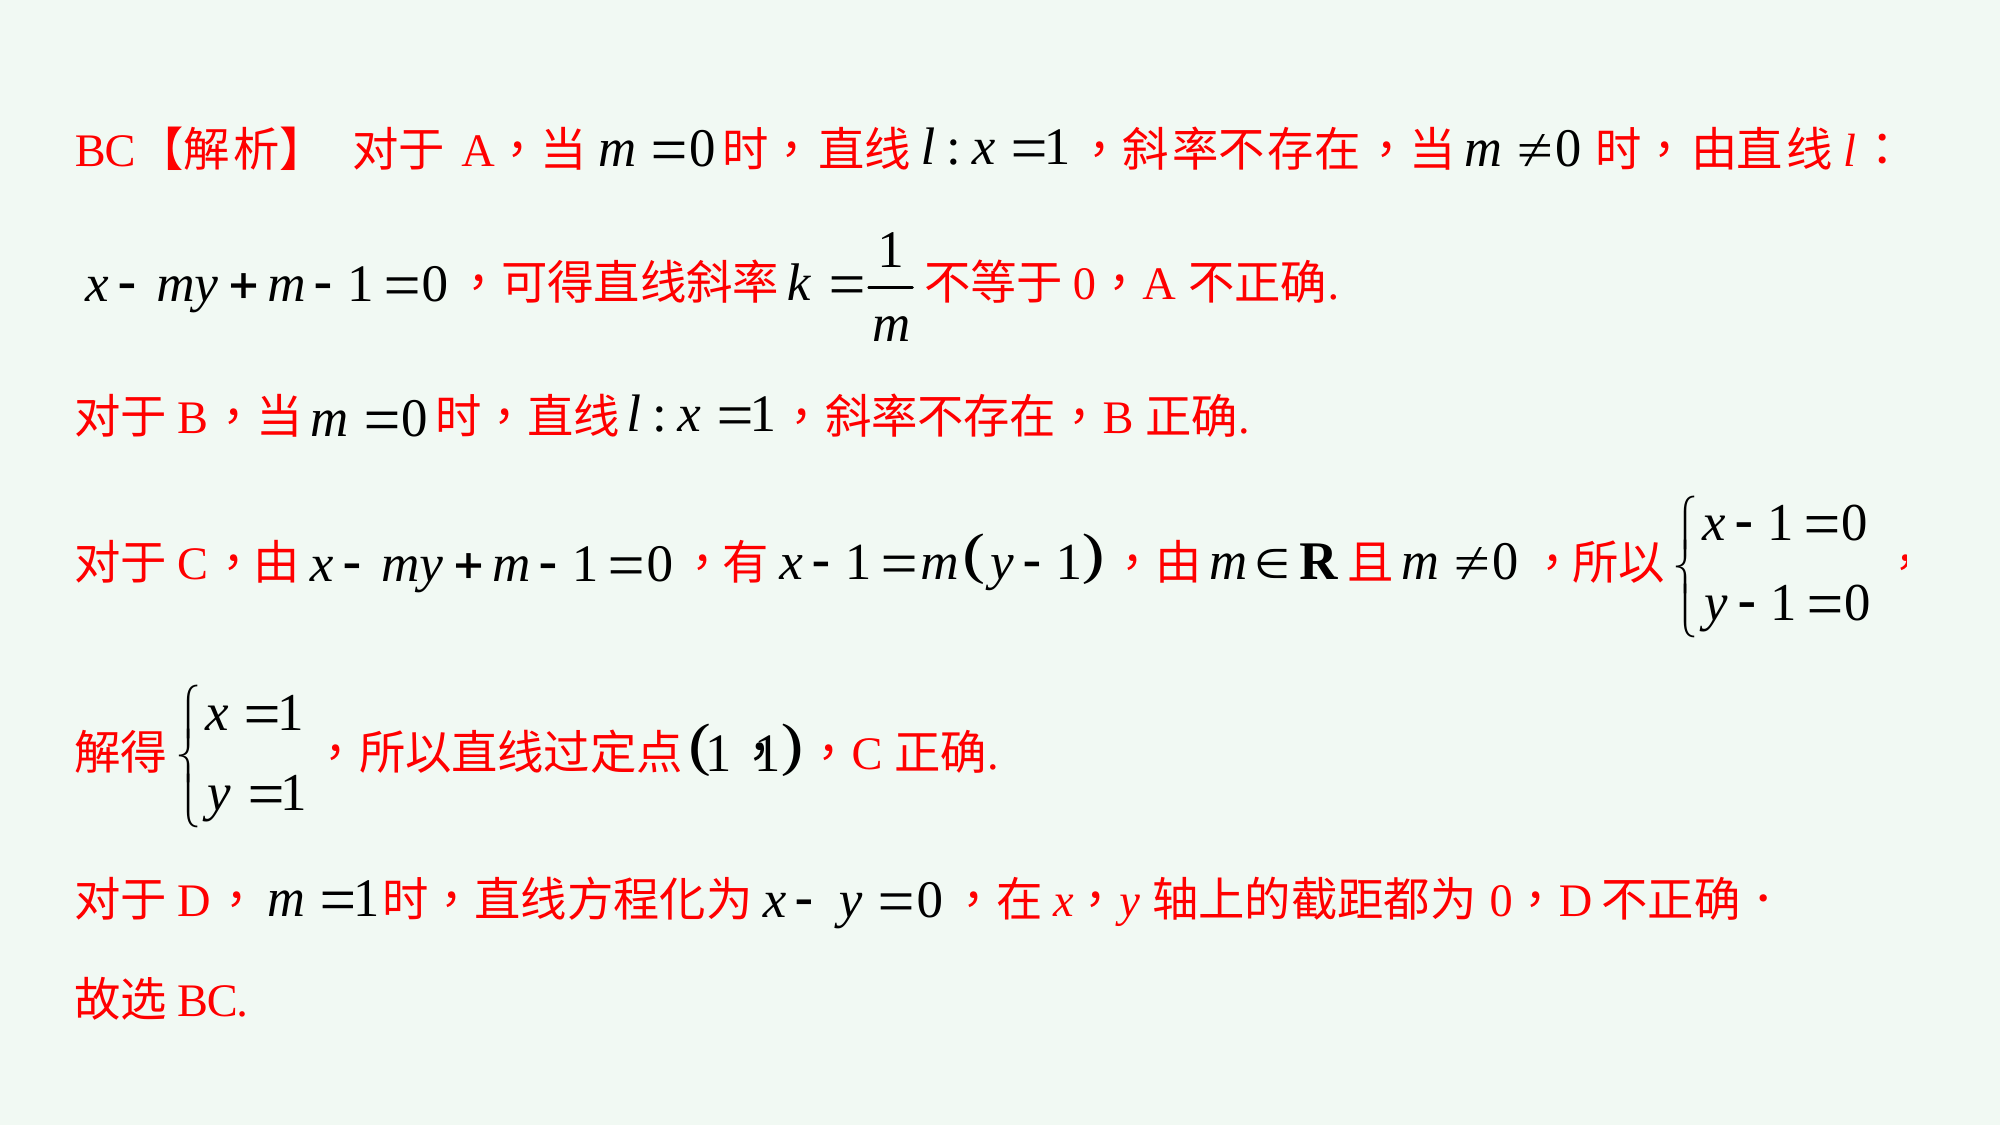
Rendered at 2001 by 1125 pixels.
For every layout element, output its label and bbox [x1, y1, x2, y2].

text_box [74, 116, 1907, 1116]
